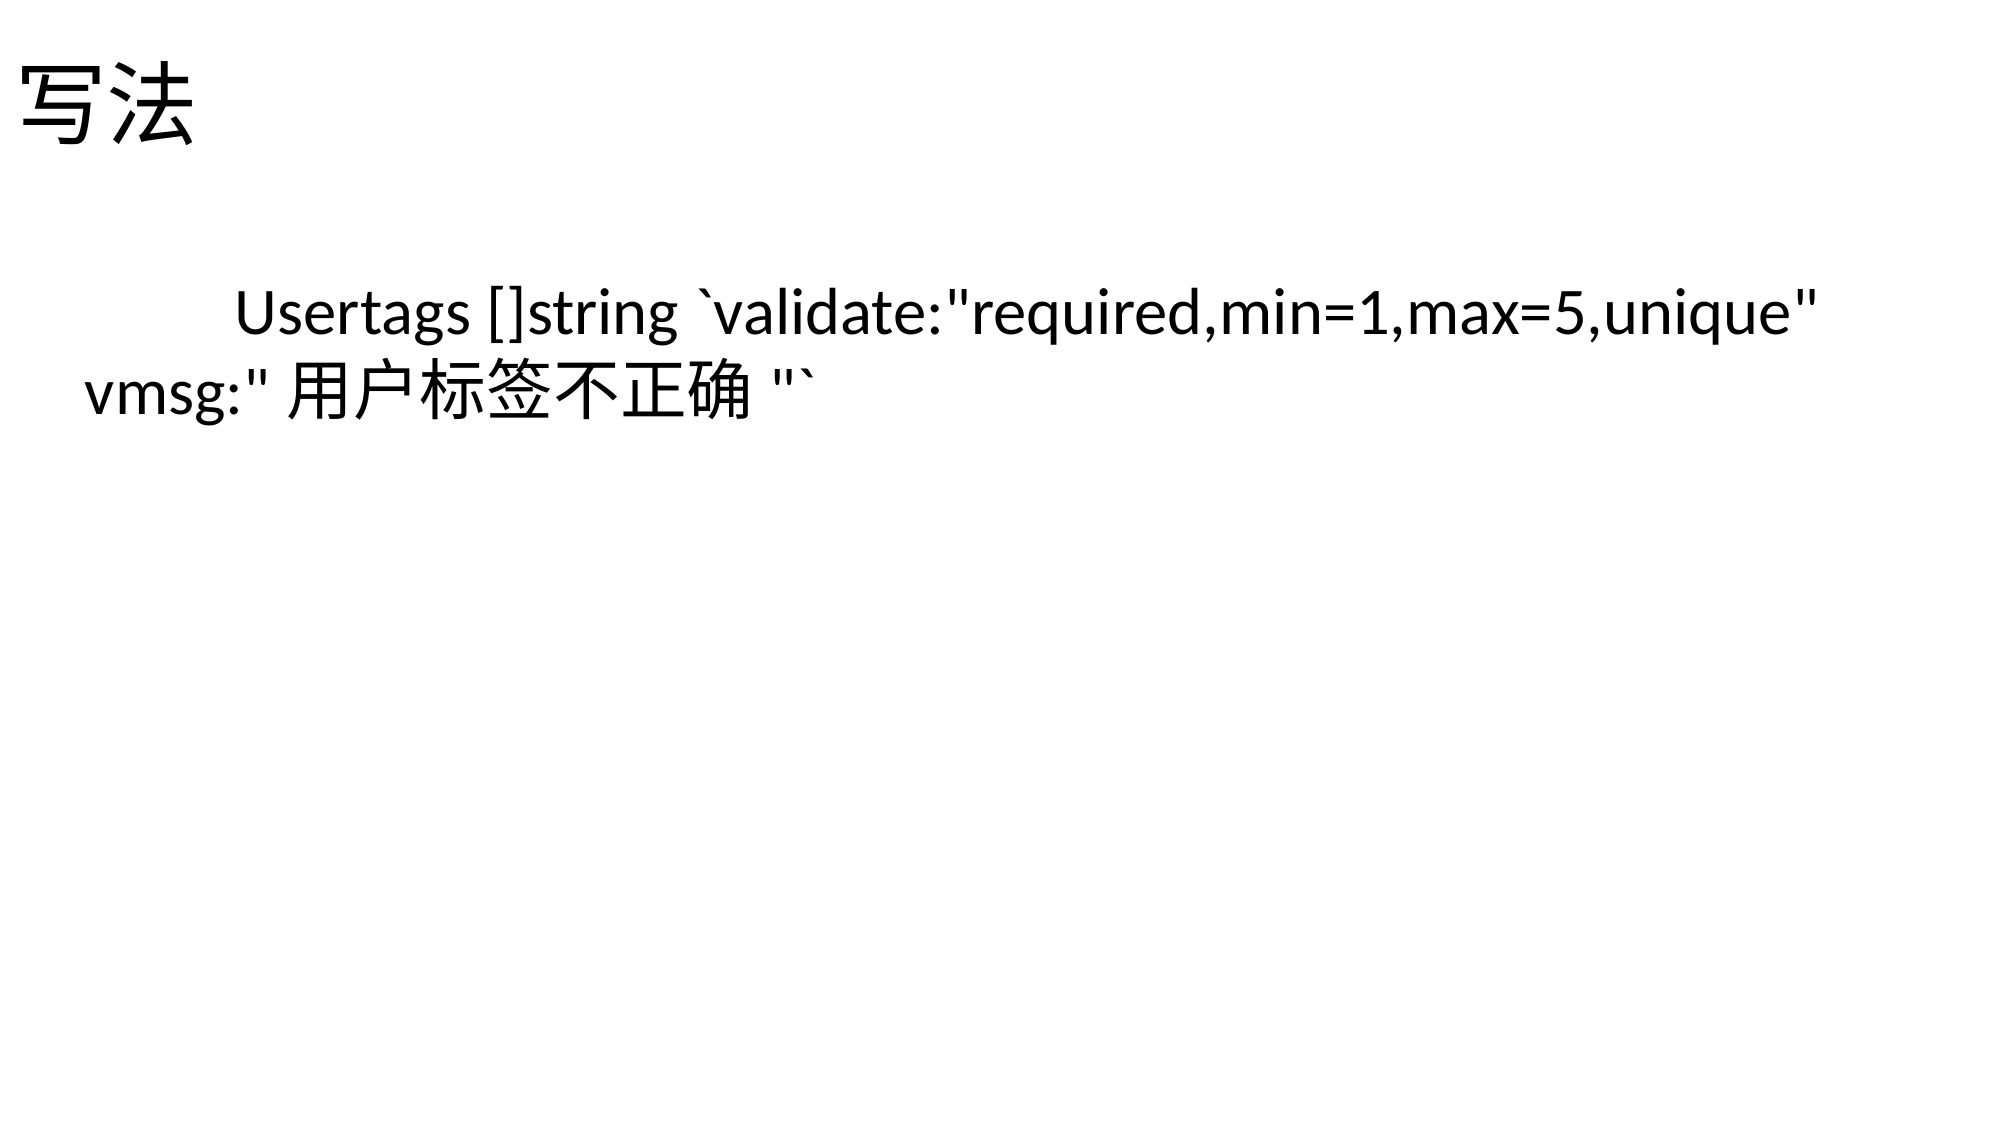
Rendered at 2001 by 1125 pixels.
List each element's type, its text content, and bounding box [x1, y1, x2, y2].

text_box Usertags []string `validate:"required,min=1,max=5,unique" vmsg:"用户标签不正确"` [70, 260, 1890, 436]
title 写法 [0, 0, 1725, 218]
